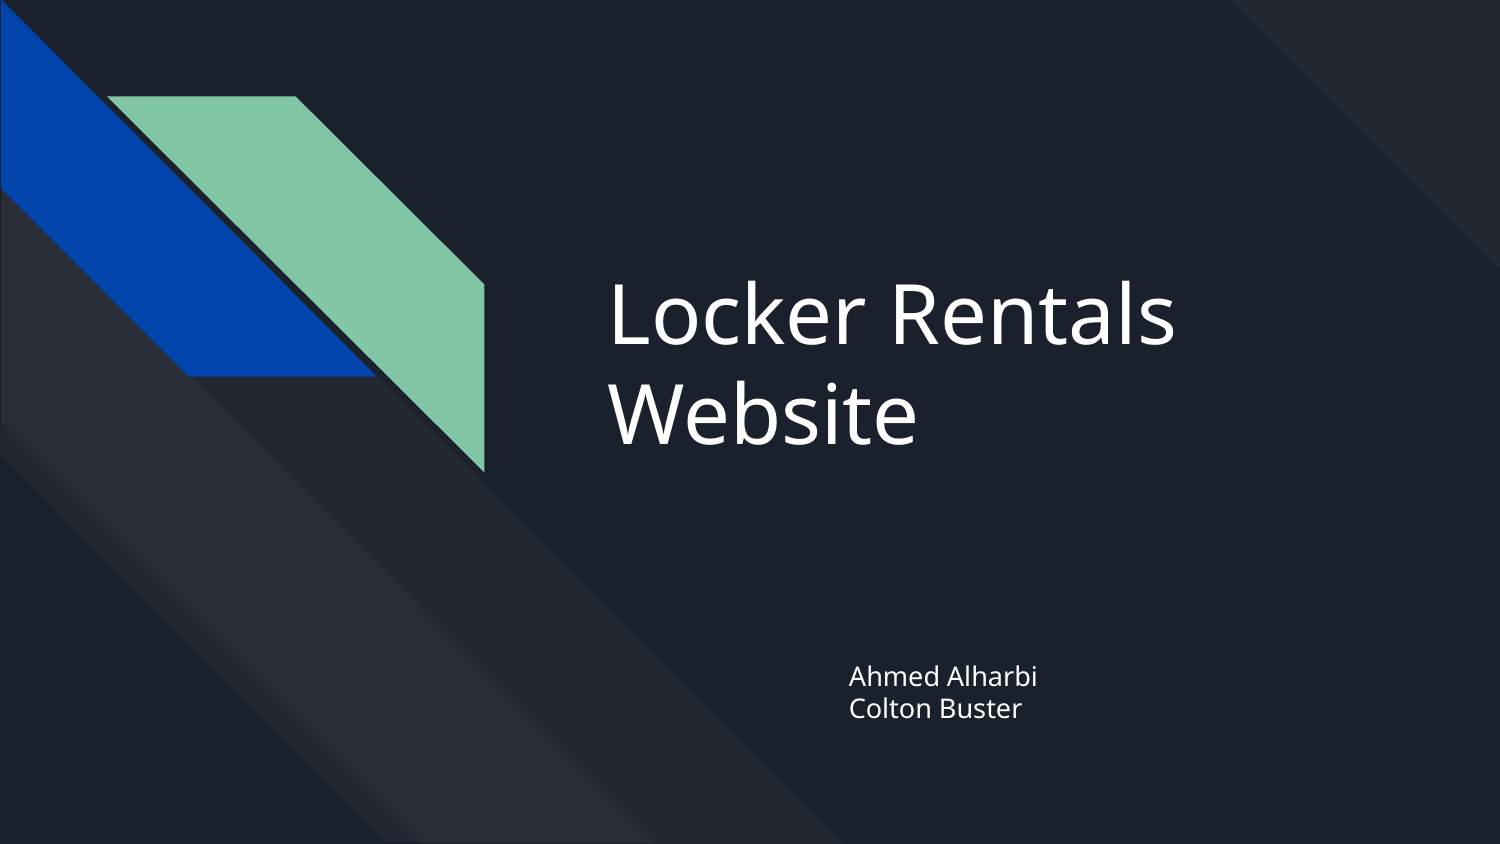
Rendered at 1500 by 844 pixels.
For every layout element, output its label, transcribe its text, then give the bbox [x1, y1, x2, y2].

subtitle Ahmed Alharbi Colton Buster [833, 643, 1404, 727]
title Locker Rentals Website [592, 246, 1416, 506]
